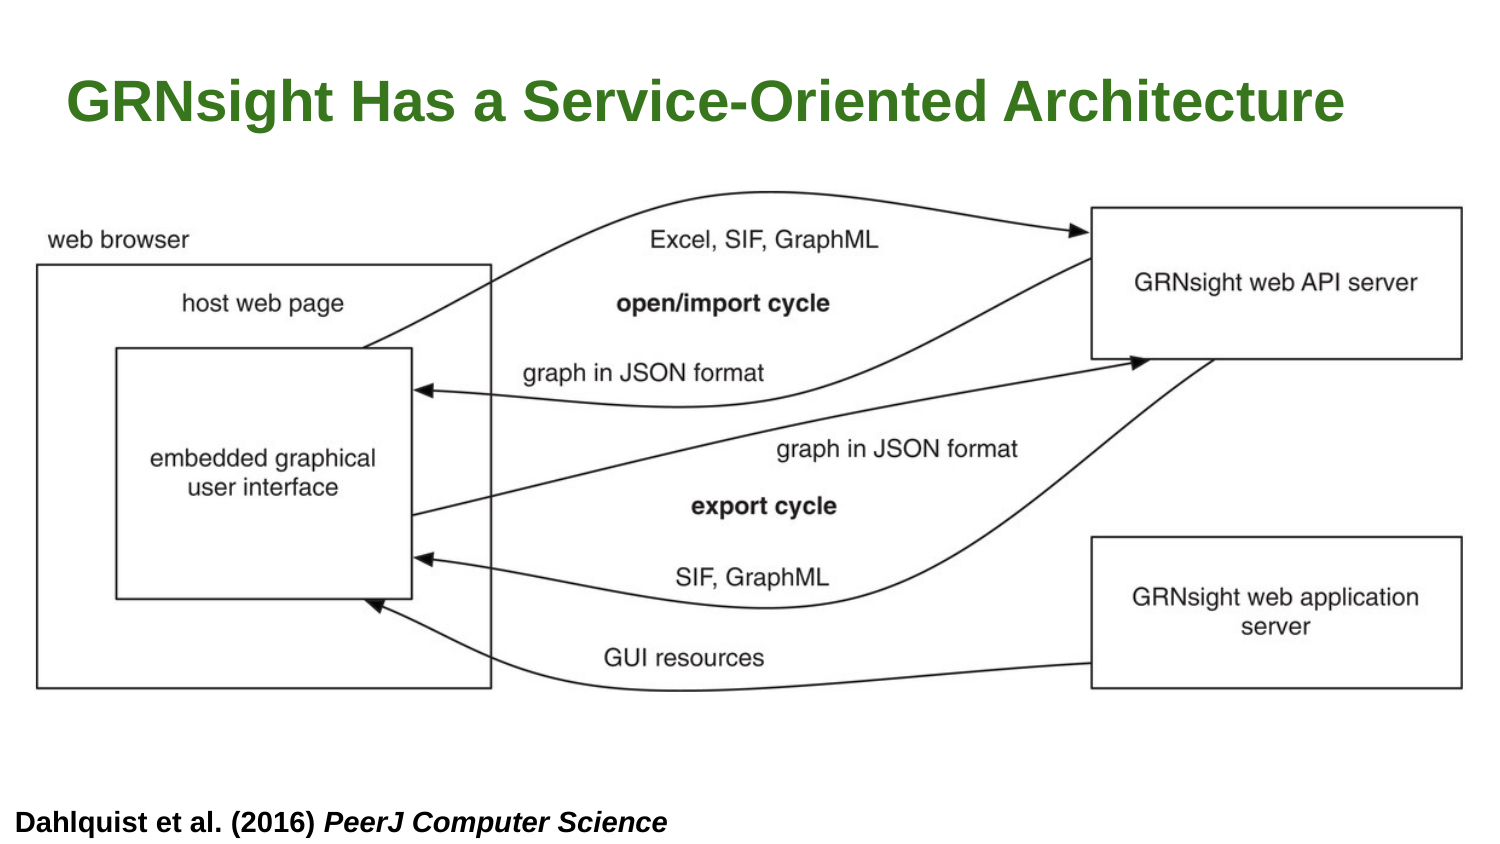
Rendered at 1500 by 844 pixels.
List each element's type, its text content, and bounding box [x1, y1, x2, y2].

text_box Dahlquist et al. (2016) PeerJ Computer Science [0, 796, 727, 844]
picture [24, 179, 1476, 705]
title GRNsight Has a Service-Oriented Architecture [51, 48, 1449, 142]
